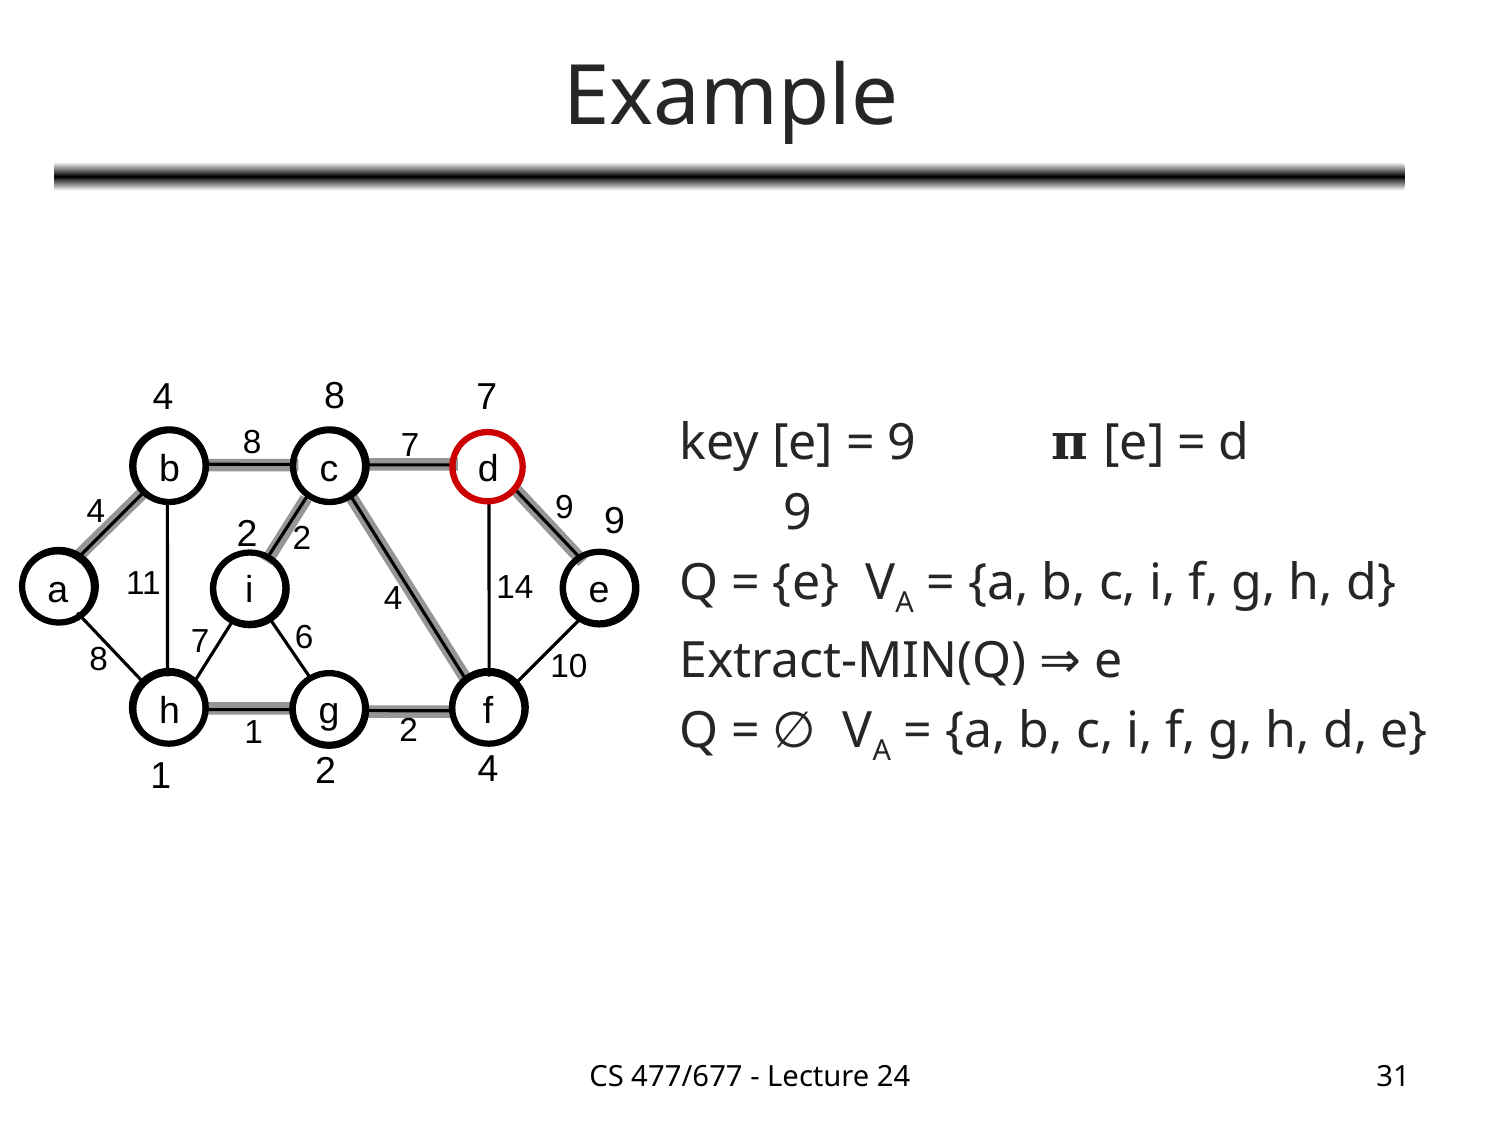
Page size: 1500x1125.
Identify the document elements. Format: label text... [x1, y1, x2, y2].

title Example [55, 16, 1407, 166]
text_box key [e] = 9 𝛑 [e] = d 9 Q = {e} VA = {a, b, c, i, f, g, h, d} Extract-MIN(Q) ⇒ e Q = ∅ VA = {a, b, c, i, f, g, h, d, e} [664, 402, 1500, 805]
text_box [22, 412, 130, 759]
footer CS 477/677 - Lecture 24 [512, 1049, 988, 1103]
slide_number 31 [1074, 1049, 1426, 1103]
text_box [135, 363, 648, 805]
